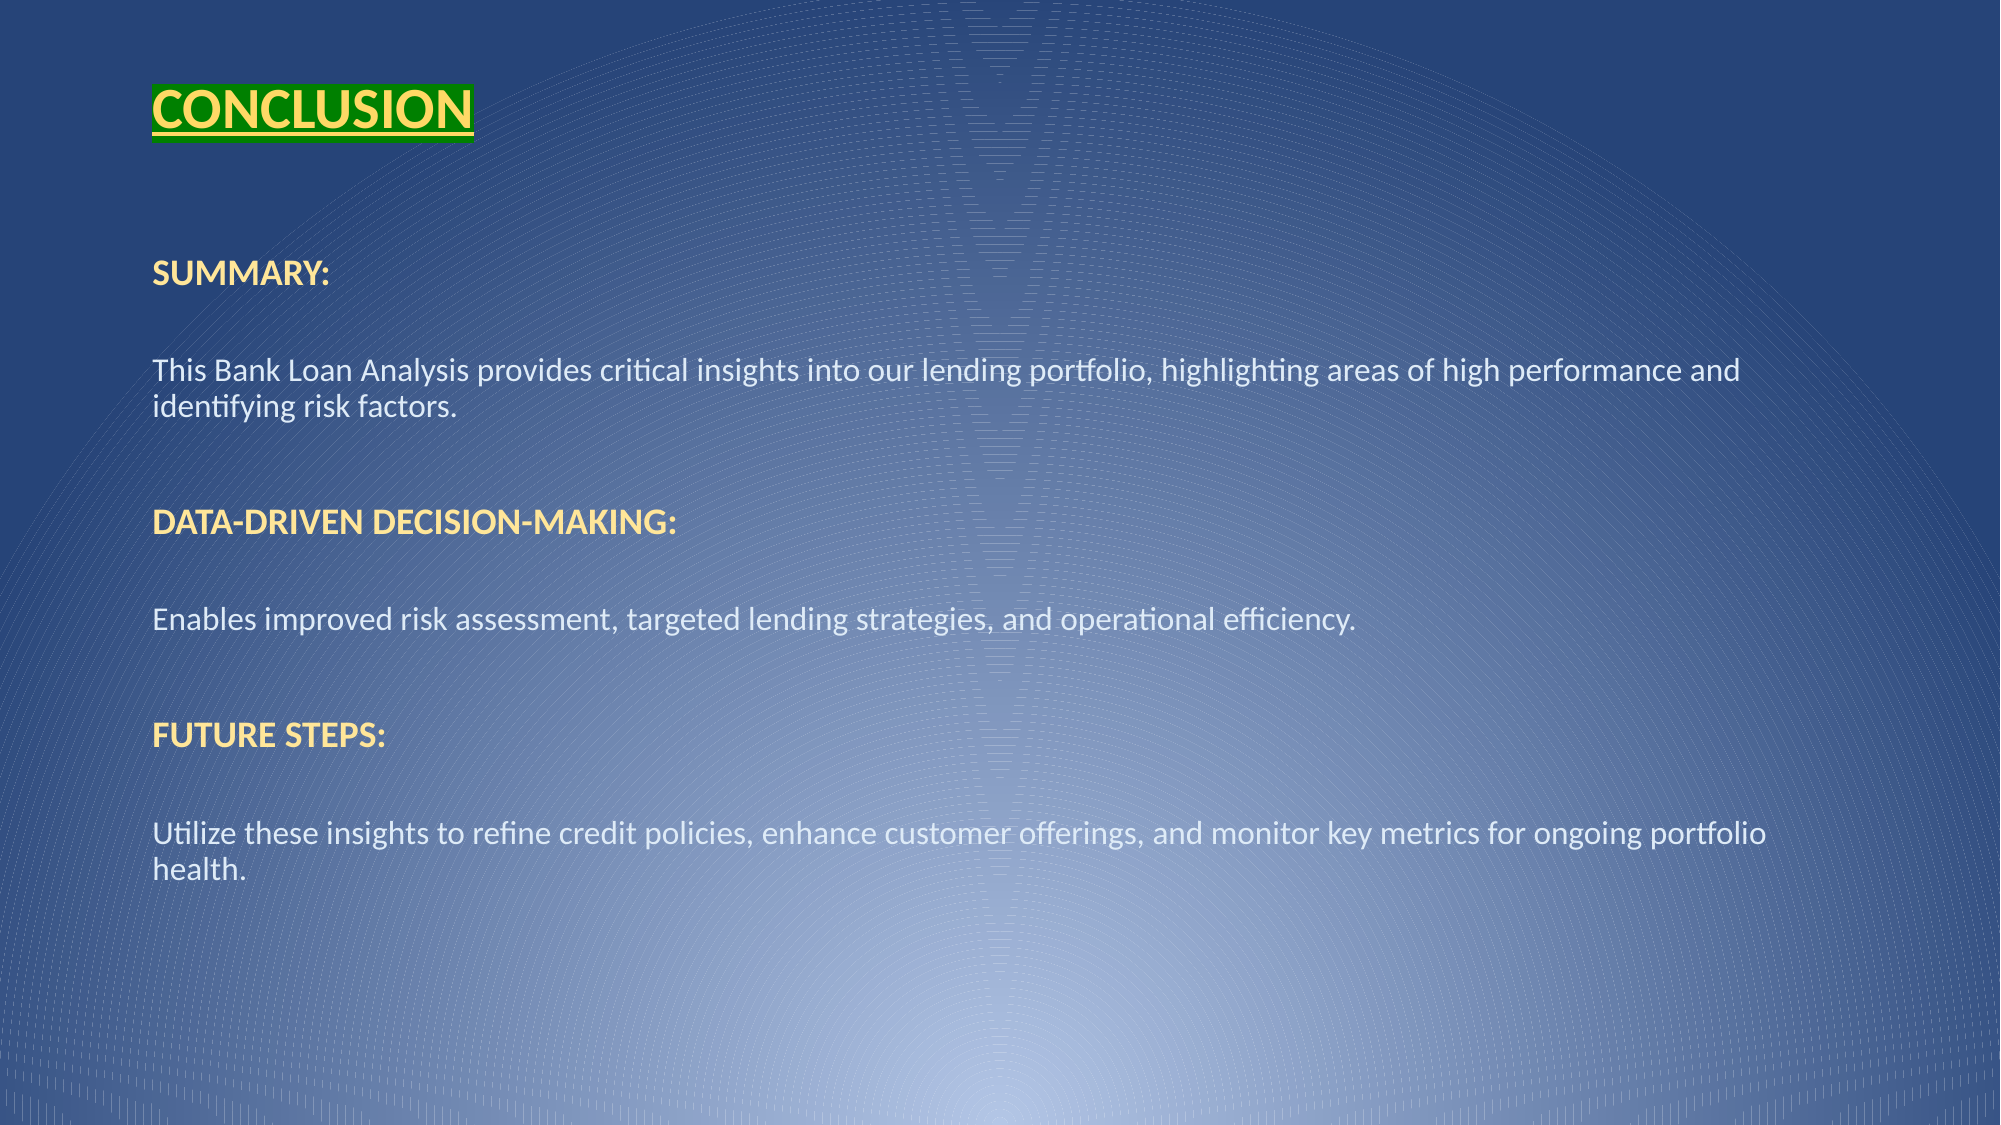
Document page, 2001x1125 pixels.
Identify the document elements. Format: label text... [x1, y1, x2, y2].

title CONCLUSION [137, 51, 1863, 168]
list SUMMARY: This Bank Loan Analysis provides critical insights into our lending portfolio, highlighting areas of high performance and identifying risk factors. DATA-DRIVEN DECISION-MAKING: Enables improved risk assessment, targeted lending strategies, and operational efficiency. FUTURE STEPS: Utilize these insights to refine credit policies, enhance customer offerings, and monitor key metrics for ongoing portfolio health. [137, 245, 1863, 959]
